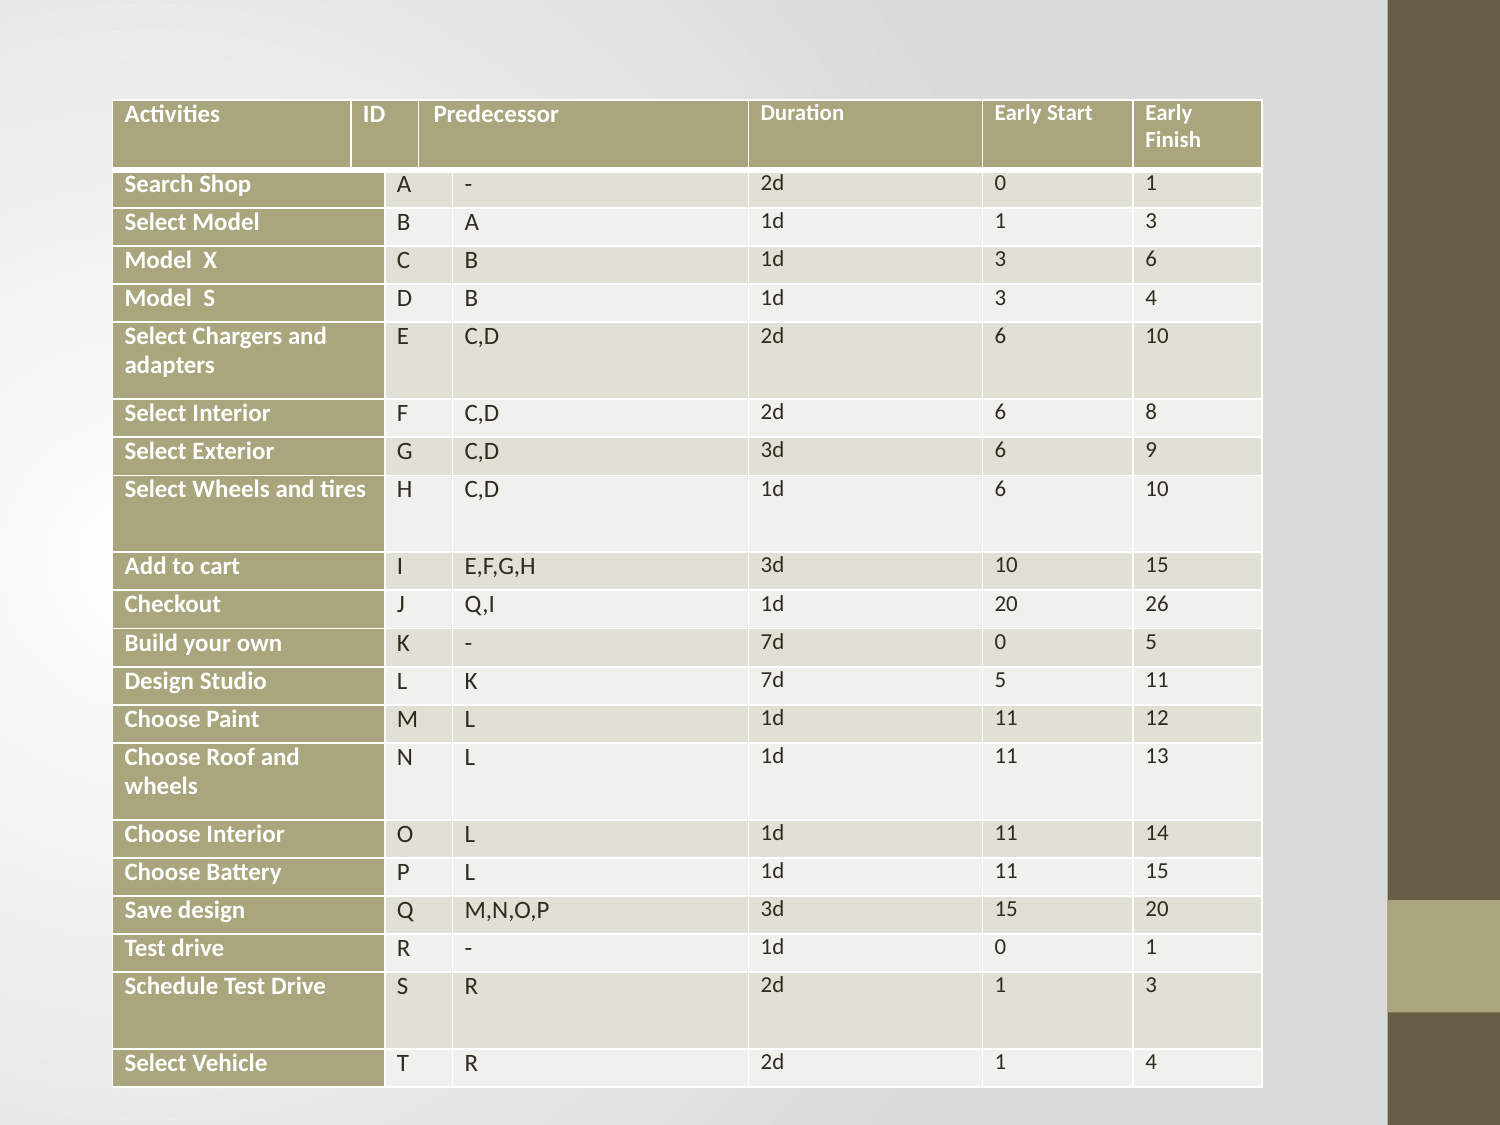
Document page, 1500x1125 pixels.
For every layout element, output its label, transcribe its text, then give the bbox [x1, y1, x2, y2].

table_cell 5 [983, 668, 1132, 704]
table_cell E [386, 323, 452, 398]
table_cell R [453, 1050, 748, 1086]
table_cell K [453, 668, 748, 704]
table_cell Save design [113, 897, 384, 933]
table_cell Select Model [113, 209, 384, 245]
table_cell 1d [749, 859, 982, 895]
table_cell 1 [1134, 935, 1261, 971]
table_cell 6 [983, 323, 1132, 398]
table_cell L [453, 859, 748, 895]
table_cell Select Wheels and tires [113, 476, 384, 551]
table_cell 2d [749, 1050, 982, 1086]
table_cell G [386, 438, 452, 475]
table_cell 1 [983, 973, 1132, 1048]
table_cell 1d [749, 821, 982, 857]
table_cell 1 [1134, 173, 1261, 207]
table_cell 3d [749, 553, 982, 589]
table_cell 11 [983, 706, 1132, 742]
table_cell 15 [1134, 859, 1261, 895]
table_cell A [453, 209, 748, 245]
table_cell 1d [749, 591, 982, 628]
table_cell Model X [113, 247, 384, 283]
table_cell Checkout [113, 591, 384, 628]
table_cell 1d [749, 247, 982, 283]
table_cell 14 [1134, 821, 1261, 857]
table_cell 10 [983, 553, 1132, 589]
table_header Activities [113, 101, 350, 167]
table_cell Choose Battery [113, 859, 384, 895]
table_cell 11 [983, 744, 1132, 819]
table_cell 2d [749, 323, 982, 398]
table_cell 8 [1134, 400, 1261, 436]
table_cell B [386, 209, 452, 245]
table_cell 6 [1134, 247, 1261, 283]
table_cell 7d [749, 668, 982, 704]
table_cell 11 [983, 821, 1132, 857]
table_header Early Finish [1134, 101, 1261, 167]
table_cell Select Chargers and adapters [113, 323, 384, 398]
table_cell Test drive [113, 935, 384, 971]
table_cell N [386, 744, 452, 819]
table_cell 2d [749, 973, 982, 1048]
table_cell Choose Paint [113, 706, 384, 742]
table_cell 3 [1134, 209, 1261, 245]
table_cell C,D [453, 400, 748, 436]
table_cell O [386, 821, 452, 857]
table_cell Model S [113, 285, 384, 321]
table_cell B [453, 285, 748, 321]
table_cell 10 [1134, 323, 1261, 398]
table_cell D [386, 285, 452, 321]
table_cell 15 [1134, 553, 1261, 589]
table_cell R [453, 973, 748, 1048]
table_cell L [453, 706, 748, 742]
table_cell 7d [749, 629, 982, 666]
table_cell 0 [983, 629, 1132, 666]
table_cell L [453, 744, 748, 819]
table_cell 1d [749, 935, 982, 971]
table_cell 13 [1134, 744, 1261, 819]
table_header Predecessor [419, 101, 748, 167]
table_cell 2d [749, 400, 982, 436]
table_cell - [453, 173, 748, 207]
table_cell 2d [749, 173, 982, 207]
table_cell 10 [1134, 476, 1261, 551]
table_cell B [453, 247, 748, 283]
table_cell I [386, 553, 452, 589]
table_cell Choose Roof and wheels [113, 744, 384, 819]
table_cell 5 [1134, 629, 1261, 666]
table_cell 11 [983, 859, 1132, 895]
table_cell C [386, 247, 452, 283]
table_cell M,N,O,P [453, 897, 748, 933]
table_cell - [453, 935, 748, 971]
table_cell 3d [749, 897, 982, 933]
table_cell 3 [1134, 973, 1261, 1048]
table_cell Add to cart [113, 553, 384, 589]
table_cell L [386, 668, 452, 704]
table_cell S [386, 973, 452, 1048]
table_cell Select Vehicle [113, 1050, 384, 1086]
table_cell 1 [983, 1050, 1132, 1086]
table_cell R [386, 935, 452, 971]
table_cell C,D [453, 476, 748, 551]
table_header ID [352, 101, 418, 167]
table_cell 1d [749, 209, 982, 245]
table_cell Q [386, 897, 452, 933]
table_cell Select Interior [113, 400, 384, 436]
table_cell T [386, 1050, 452, 1086]
table_cell H [386, 476, 452, 551]
table_cell Choose Interior [113, 821, 384, 857]
table_cell Q,I [453, 591, 748, 628]
table_cell 4 [1134, 1050, 1261, 1086]
table_cell 1d [749, 476, 982, 551]
table_cell 6 [983, 438, 1132, 475]
table_cell Design Studio [113, 668, 384, 704]
table_cell 26 [1134, 591, 1261, 628]
table_cell 1d [749, 285, 982, 321]
table_cell 1d [749, 744, 982, 819]
table_cell 20 [983, 591, 1132, 628]
table_cell 9 [1134, 438, 1261, 475]
table_cell 3 [983, 285, 1132, 321]
table_cell Build your own [113, 629, 384, 666]
table_cell A [386, 173, 452, 207]
table_cell K [386, 629, 452, 666]
table_cell 20 [1134, 897, 1261, 933]
table_cell C,D [453, 438, 748, 475]
table_cell 0 [983, 935, 1132, 971]
table_cell 4 [1134, 285, 1261, 321]
table_cell P [386, 859, 452, 895]
table_cell Search Shop [113, 173, 384, 207]
table_cell Schedule Test Drive [113, 973, 384, 1048]
table_cell Select Exterior [113, 438, 384, 475]
table_cell 11 [1134, 668, 1261, 704]
table_cell 15 [983, 897, 1132, 933]
table_cell J [386, 591, 452, 628]
table_cell 1 [983, 209, 1132, 245]
table_cell - [453, 629, 748, 666]
table_header Early Start [983, 101, 1132, 167]
table_cell 0 [983, 173, 1132, 207]
table_cell F [386, 400, 452, 436]
table_cell 6 [983, 400, 1132, 436]
table_cell L [453, 821, 748, 857]
table_header Duration [749, 101, 982, 167]
table_cell 12 [1134, 706, 1261, 742]
table_cell C,D [453, 323, 748, 398]
table_cell 3d [749, 438, 982, 475]
table_cell M [386, 706, 452, 742]
table_cell 3 [983, 247, 1132, 283]
table_cell 1d [749, 706, 982, 742]
table_cell 6 [983, 476, 1132, 551]
table_cell E,F,G,H [453, 553, 748, 589]
